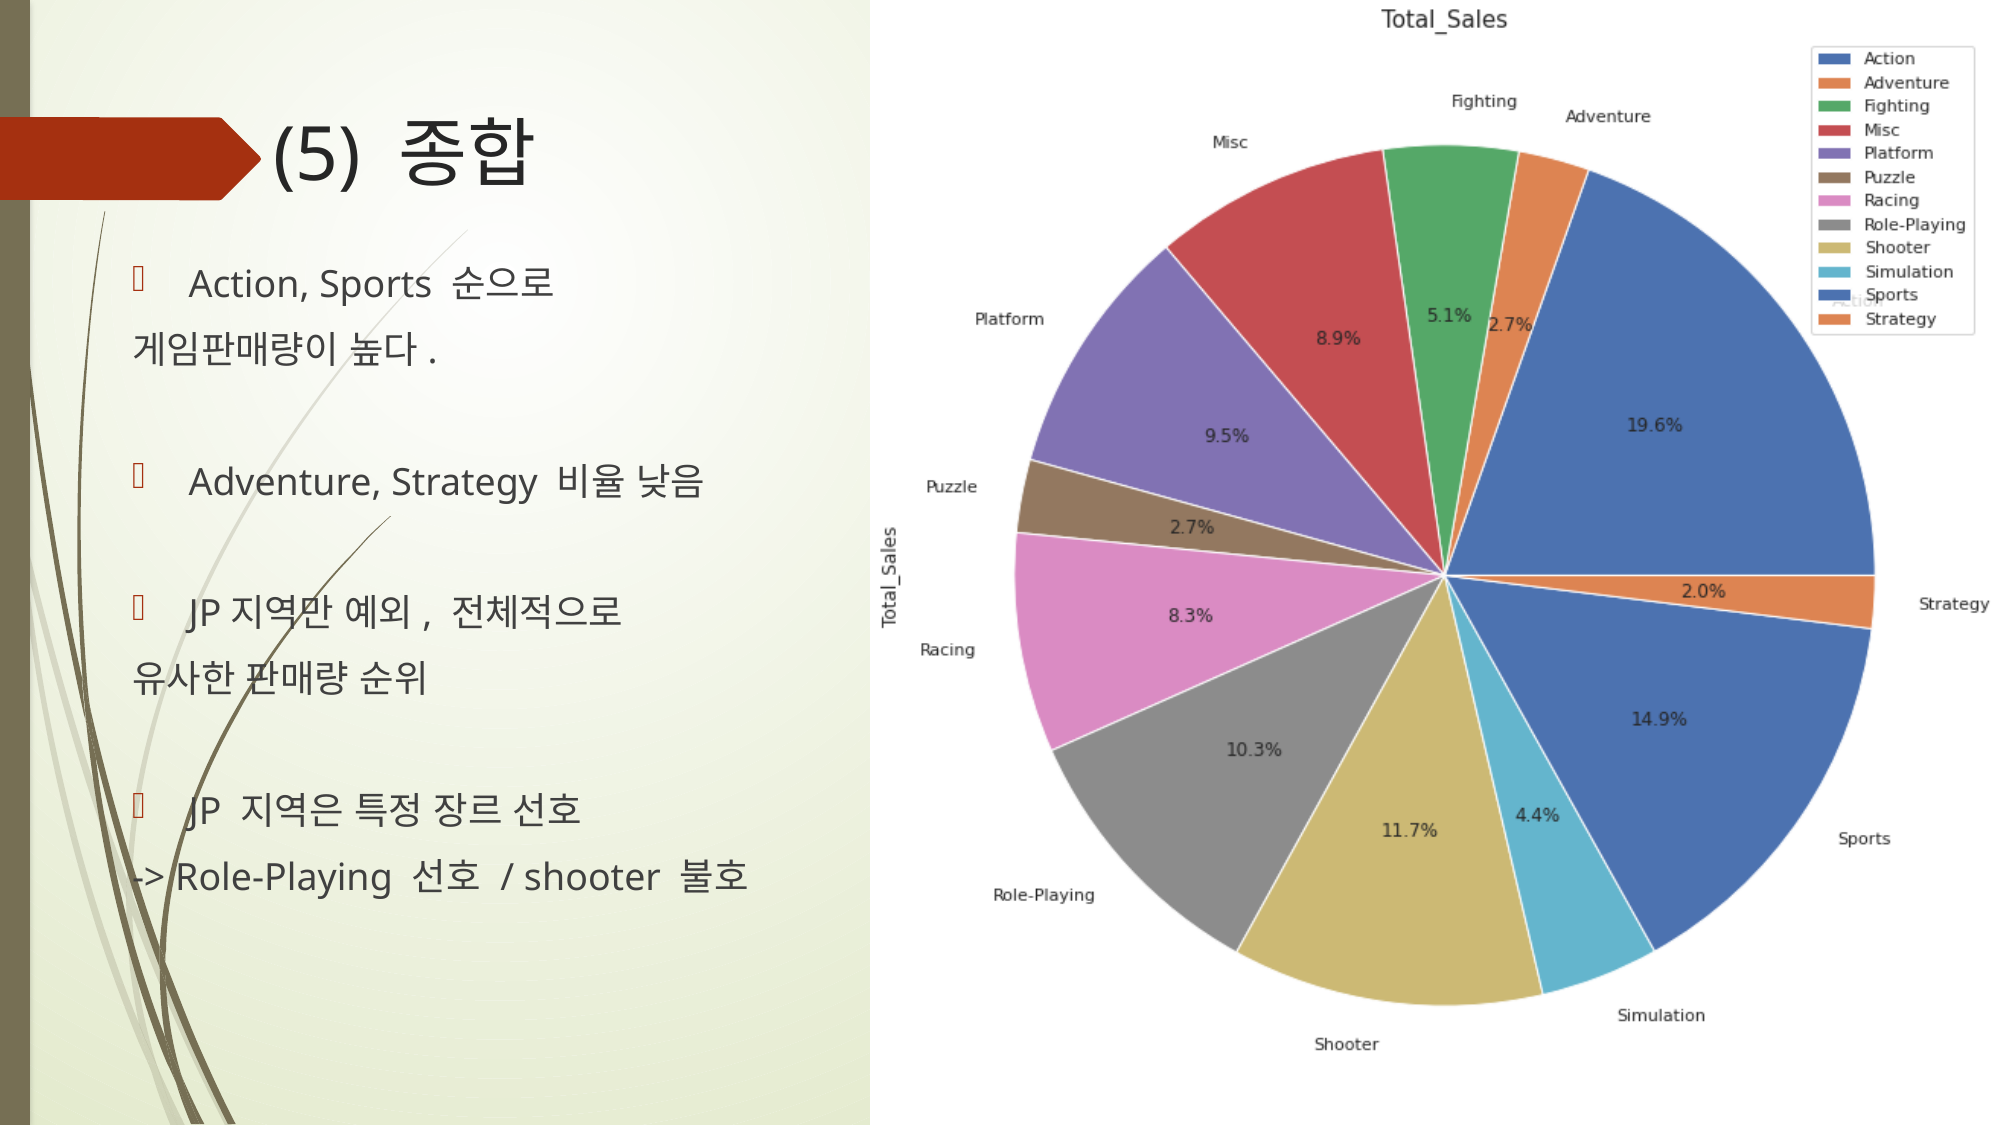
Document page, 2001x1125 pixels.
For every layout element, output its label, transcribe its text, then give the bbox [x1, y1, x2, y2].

title (5) 종합 [258, 98, 866, 220]
list Action, Sports 순으로 게임판매량이 높다. Adventure, Strategy 비율 낮음 JP지역만 예외, 전체적으로 유사한 판매량 순위 JP 지역은 특정 장르 선호 -> Role-Playing 선호 / shooter 불호 [117, 252, 866, 1005]
picture [870, 0, 2000, 1125]
